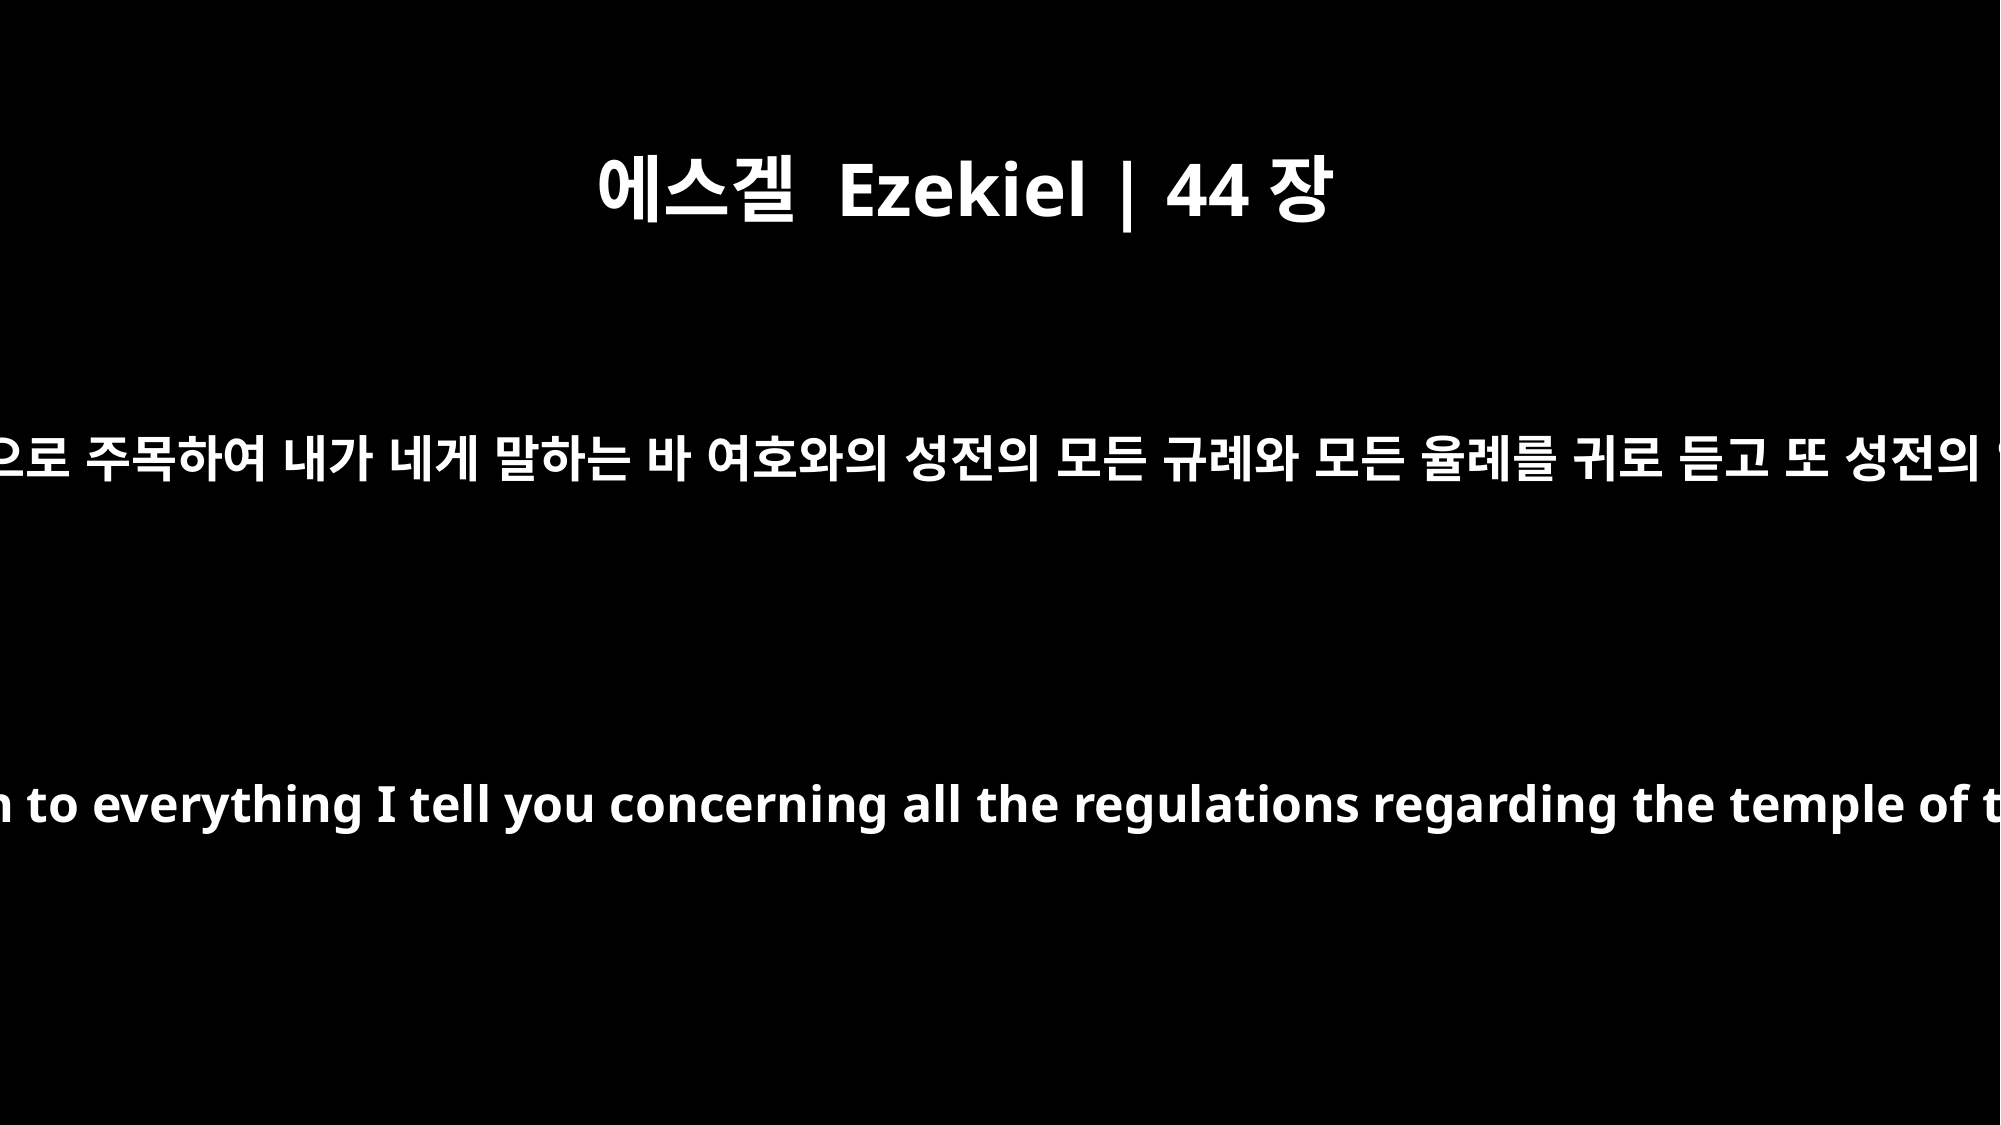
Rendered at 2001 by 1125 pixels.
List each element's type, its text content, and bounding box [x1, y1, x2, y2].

text_box 5 여호와께서 내게 이르시되 인자야 너는 전심으로 주목하여 내가 네게 말하는 바 여호와의 성전의 모든 규례와 모든 율례를 귀로 듣고 또 성전의 입구와 성소의 출구를 전심으로 주목하고 [0, 359, 2000, 495]
text_box 에스겔 Ezekiel | 44장 [581, 136, 1351, 239]
text_box The LORD said to me, "Son of man, look carefully, listen closely and give attention to everything I tell you concerning all the regulations regarding the temple of the LORD. Give attention to the entrance of the temple and all the exits of the sanctuary. [0, 764, 2000, 900]
